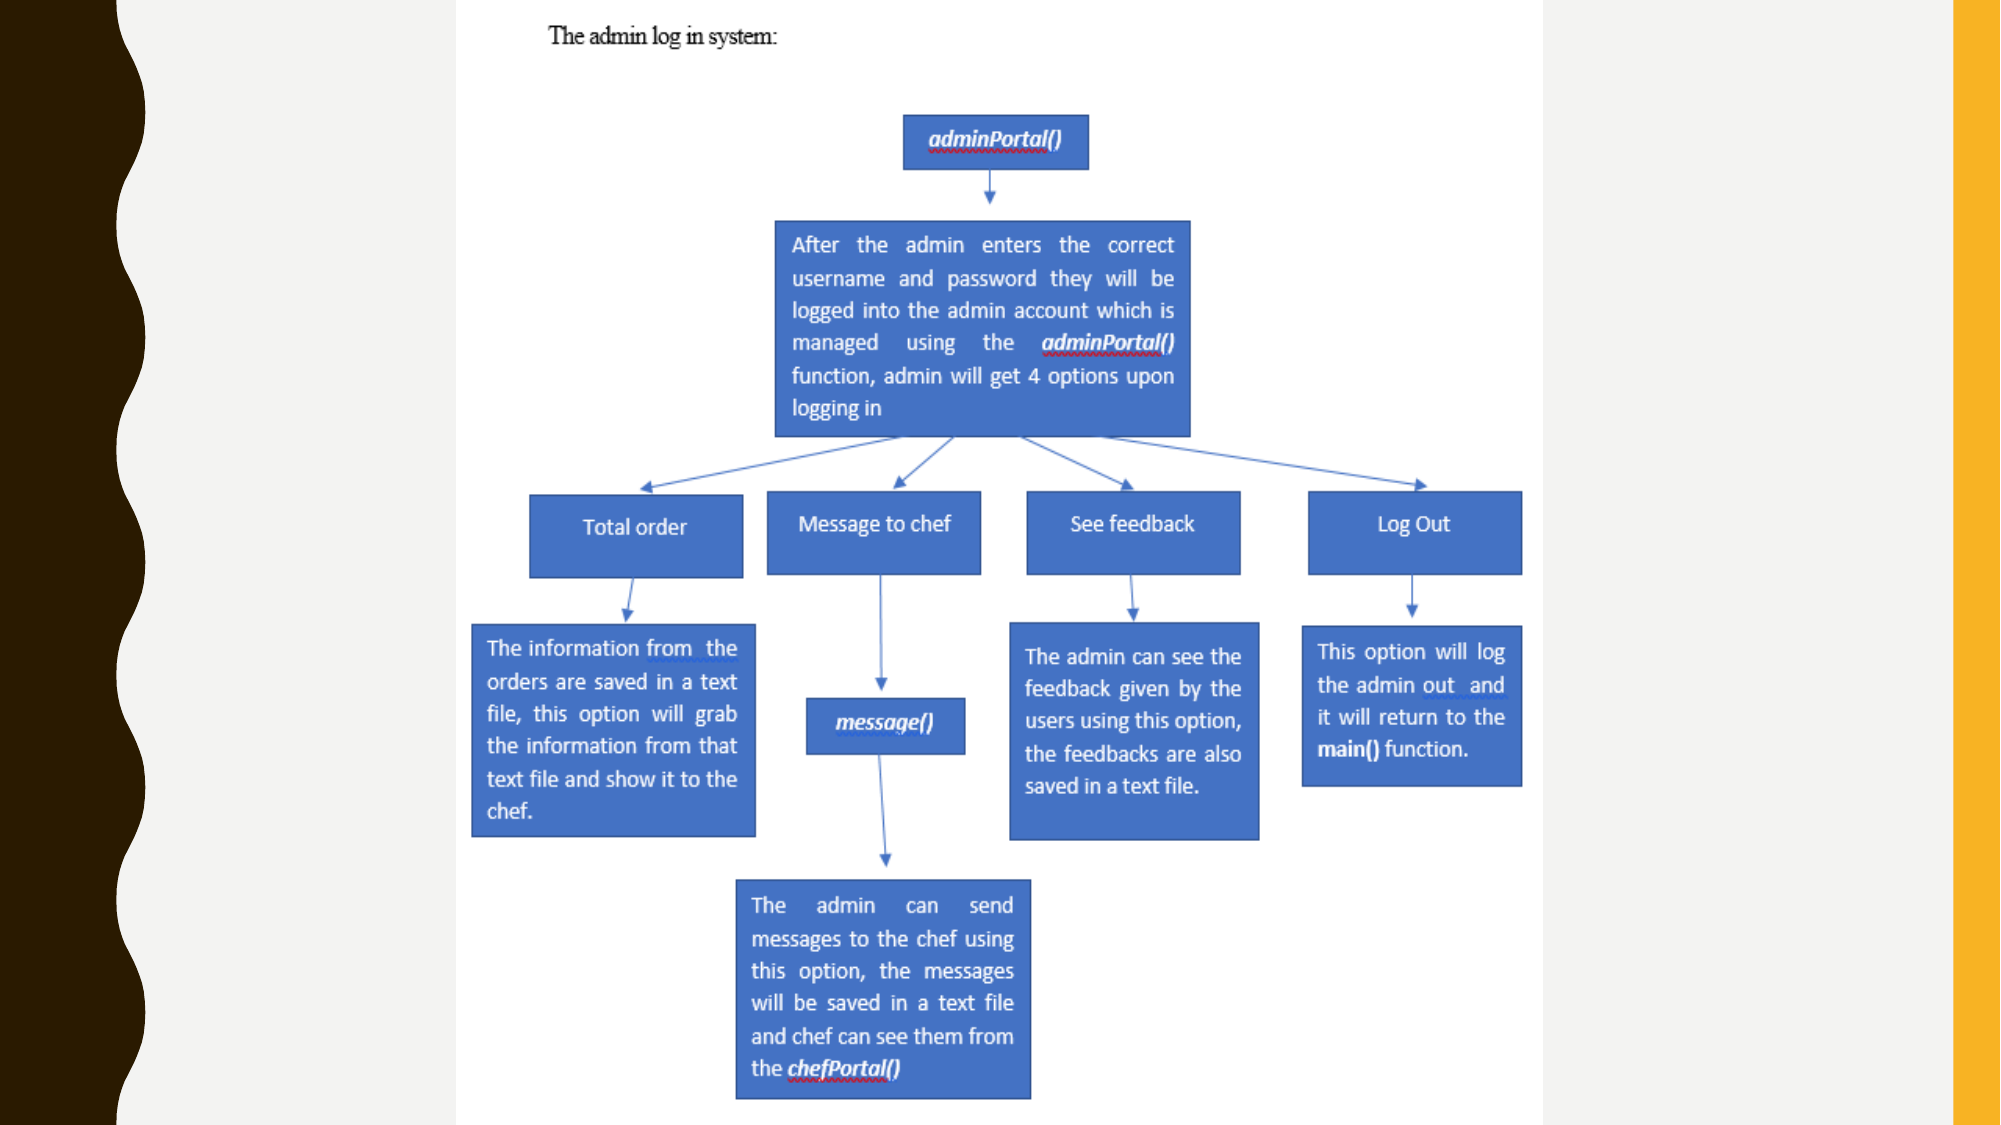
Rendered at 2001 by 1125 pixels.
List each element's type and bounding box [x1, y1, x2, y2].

picture [456, 0, 1544, 1125]
